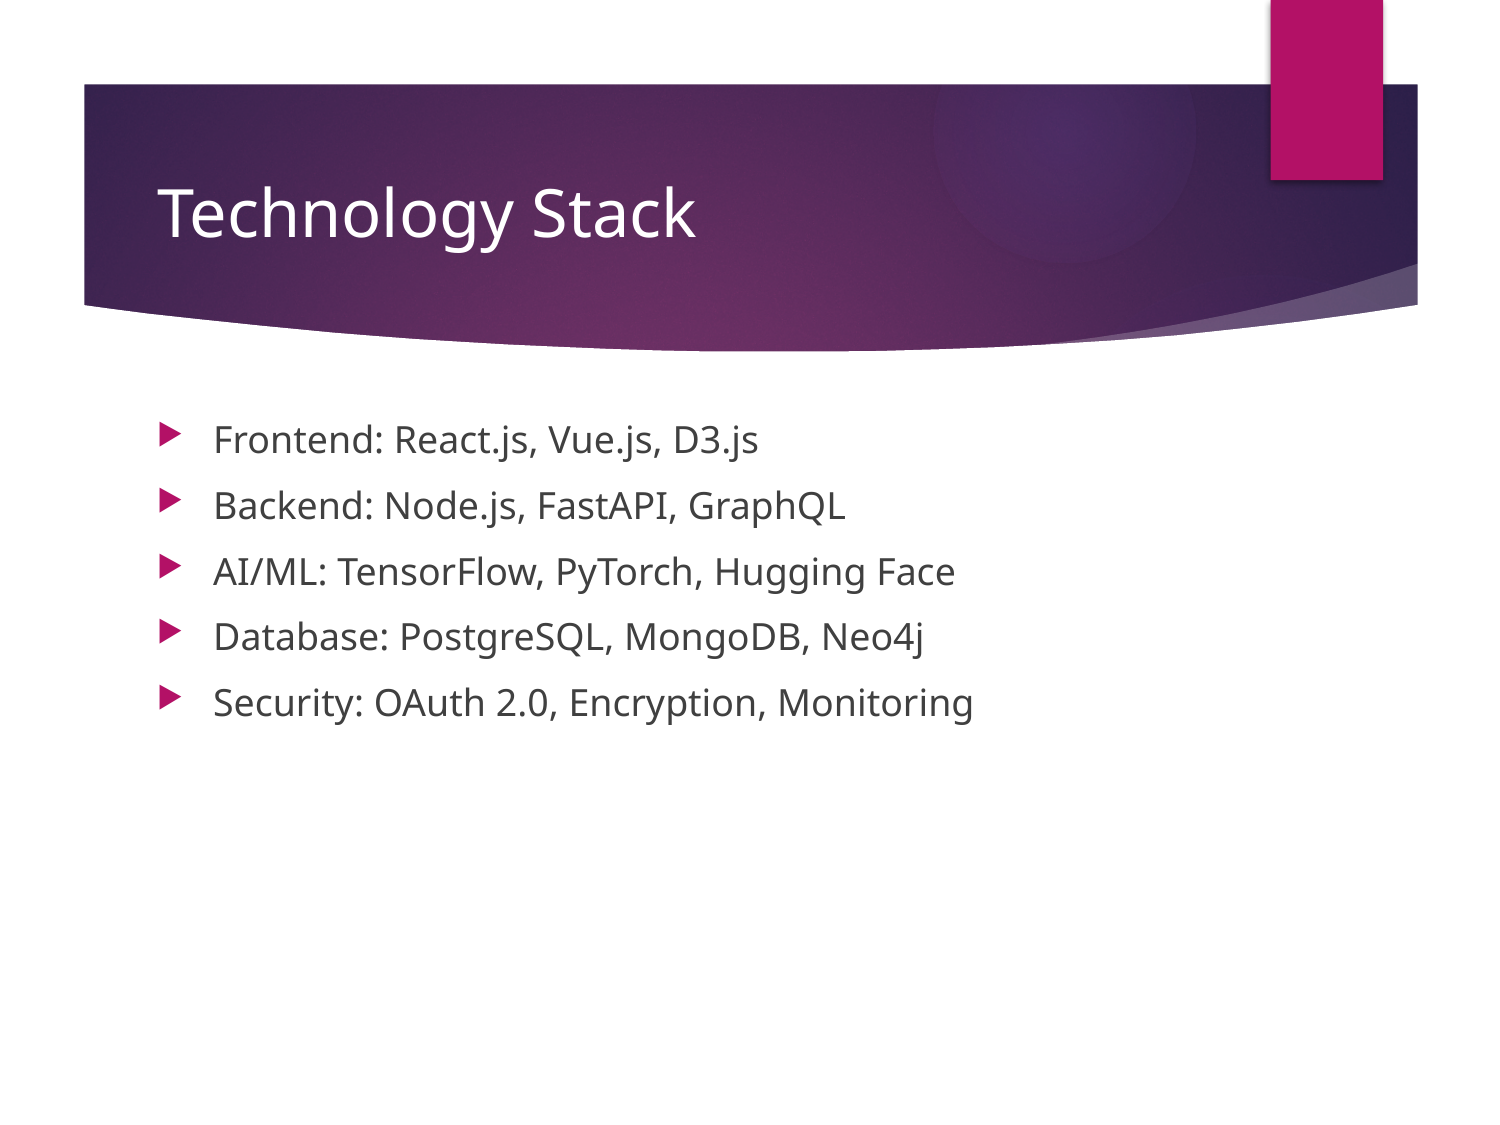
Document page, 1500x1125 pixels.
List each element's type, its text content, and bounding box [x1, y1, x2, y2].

title Technology Stack [142, 152, 1183, 269]
list Frontend: React.js, Vue.js, D3.js Backend: Node.js, FastAPI, GraphQL AI/ML: TensorFlow, PyTorch, Hugging Face Database: PostgreSQL, MongoDB, Neo4j Security: OAuth 2.0, Encryption, Monitoring [141, 408, 1183, 988]
